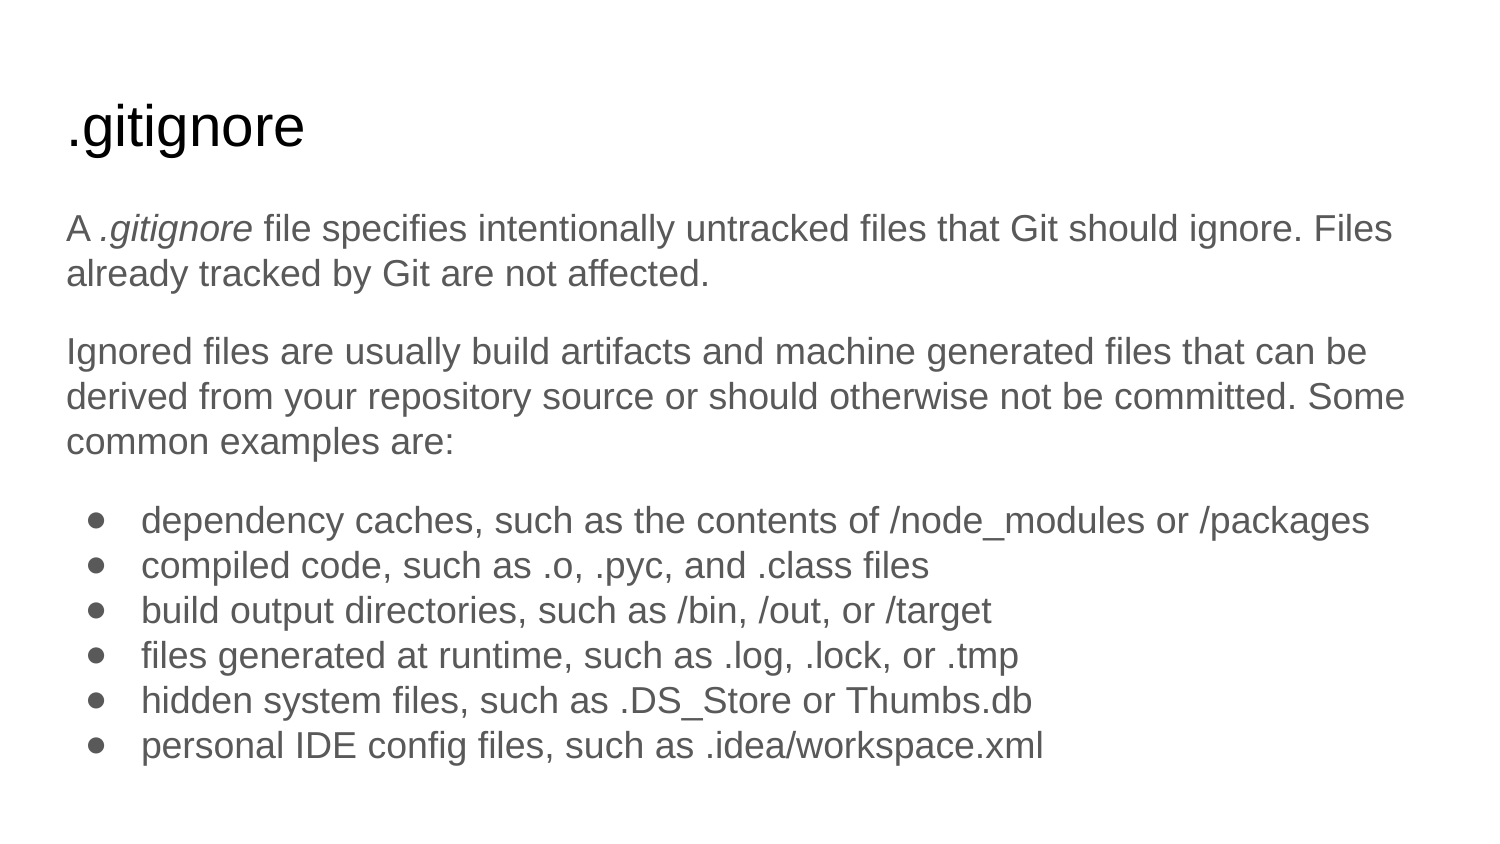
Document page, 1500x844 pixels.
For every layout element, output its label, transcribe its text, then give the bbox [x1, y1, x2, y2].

title .gitignore [51, 72, 1449, 167]
list A .gitignore file specifies intentionally untracked files that Git should ignore. Files already tracked by Git are not affected. Ignored files are usually build artifacts and machine generated files that can be derived from your repository source or should otherwise not be committed. Some common examples are: dependency caches, such as the contents of /node_modules or /packages compiled code, such as .o, .pyc, and .class files build output directories, such as /bin, /out, or /target files generated at runtime, such as .log, .lock, or .tmp hidden system files, such as .DS_Store or Thumbs.db personal IDE config files, such as .idea/workspace.xml [51, 189, 1449, 783]
